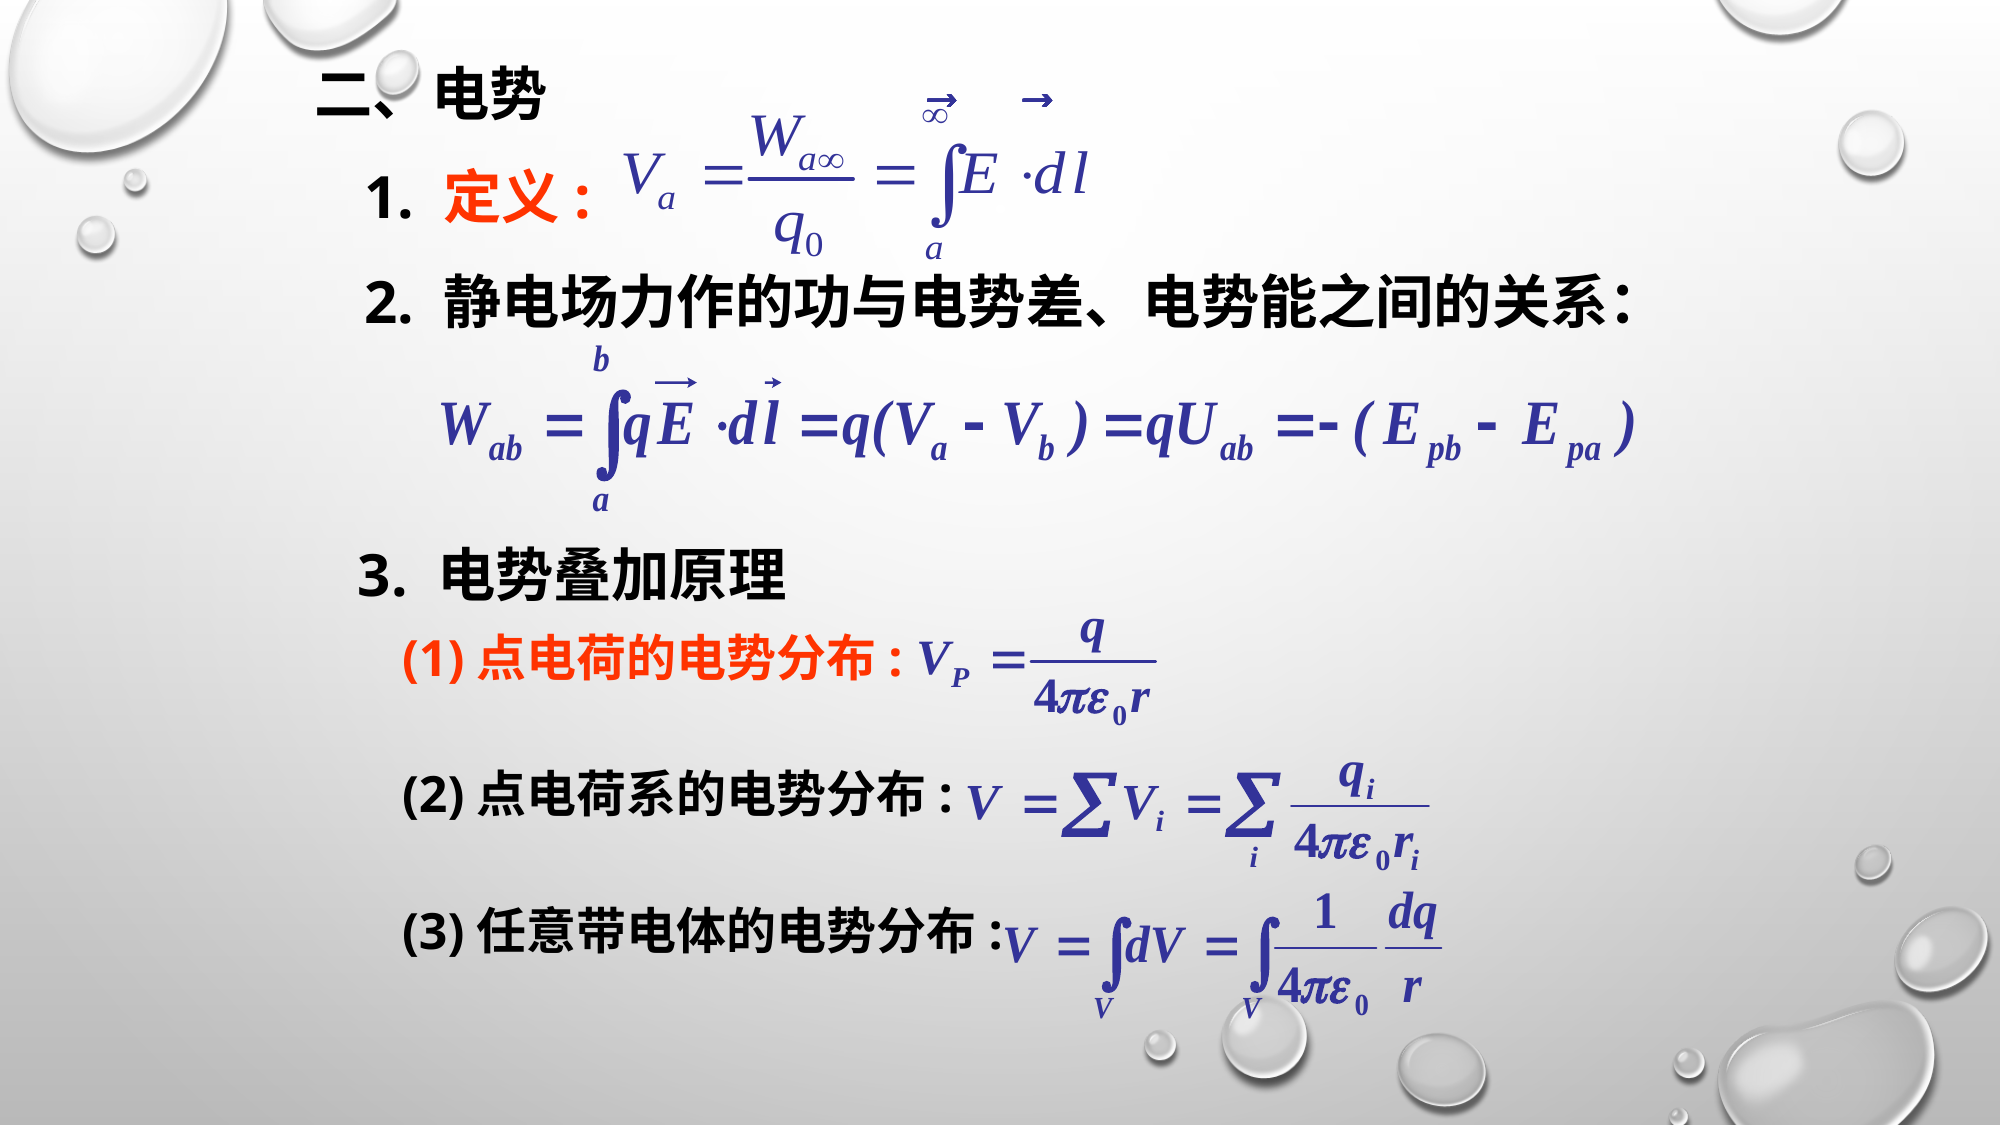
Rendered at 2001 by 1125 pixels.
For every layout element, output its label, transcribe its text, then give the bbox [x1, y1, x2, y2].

text_box (3)任意带电体的电势分布: [387, 892, 993, 967]
text_box 1. 定义: [350, 152, 610, 238]
text_box 二、电势 [300, 50, 788, 135]
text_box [999, 874, 1450, 1026]
text_box (2)点电荷系的电势分布: [387, 754, 956, 830]
text_box 2. 静电场力作的功与电势差、电势能之间的关系： [350, 257, 1663, 343]
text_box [962, 734, 1438, 880]
text_box 3. 电势叠加原理 [343, 530, 802, 616]
picture [0, 0, 2000, 1125]
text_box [616, 88, 1105, 272]
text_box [433, 328, 1643, 521]
text_box (1)点电荷的电势分布: [387, 618, 907, 694]
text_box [913, 591, 1163, 735]
